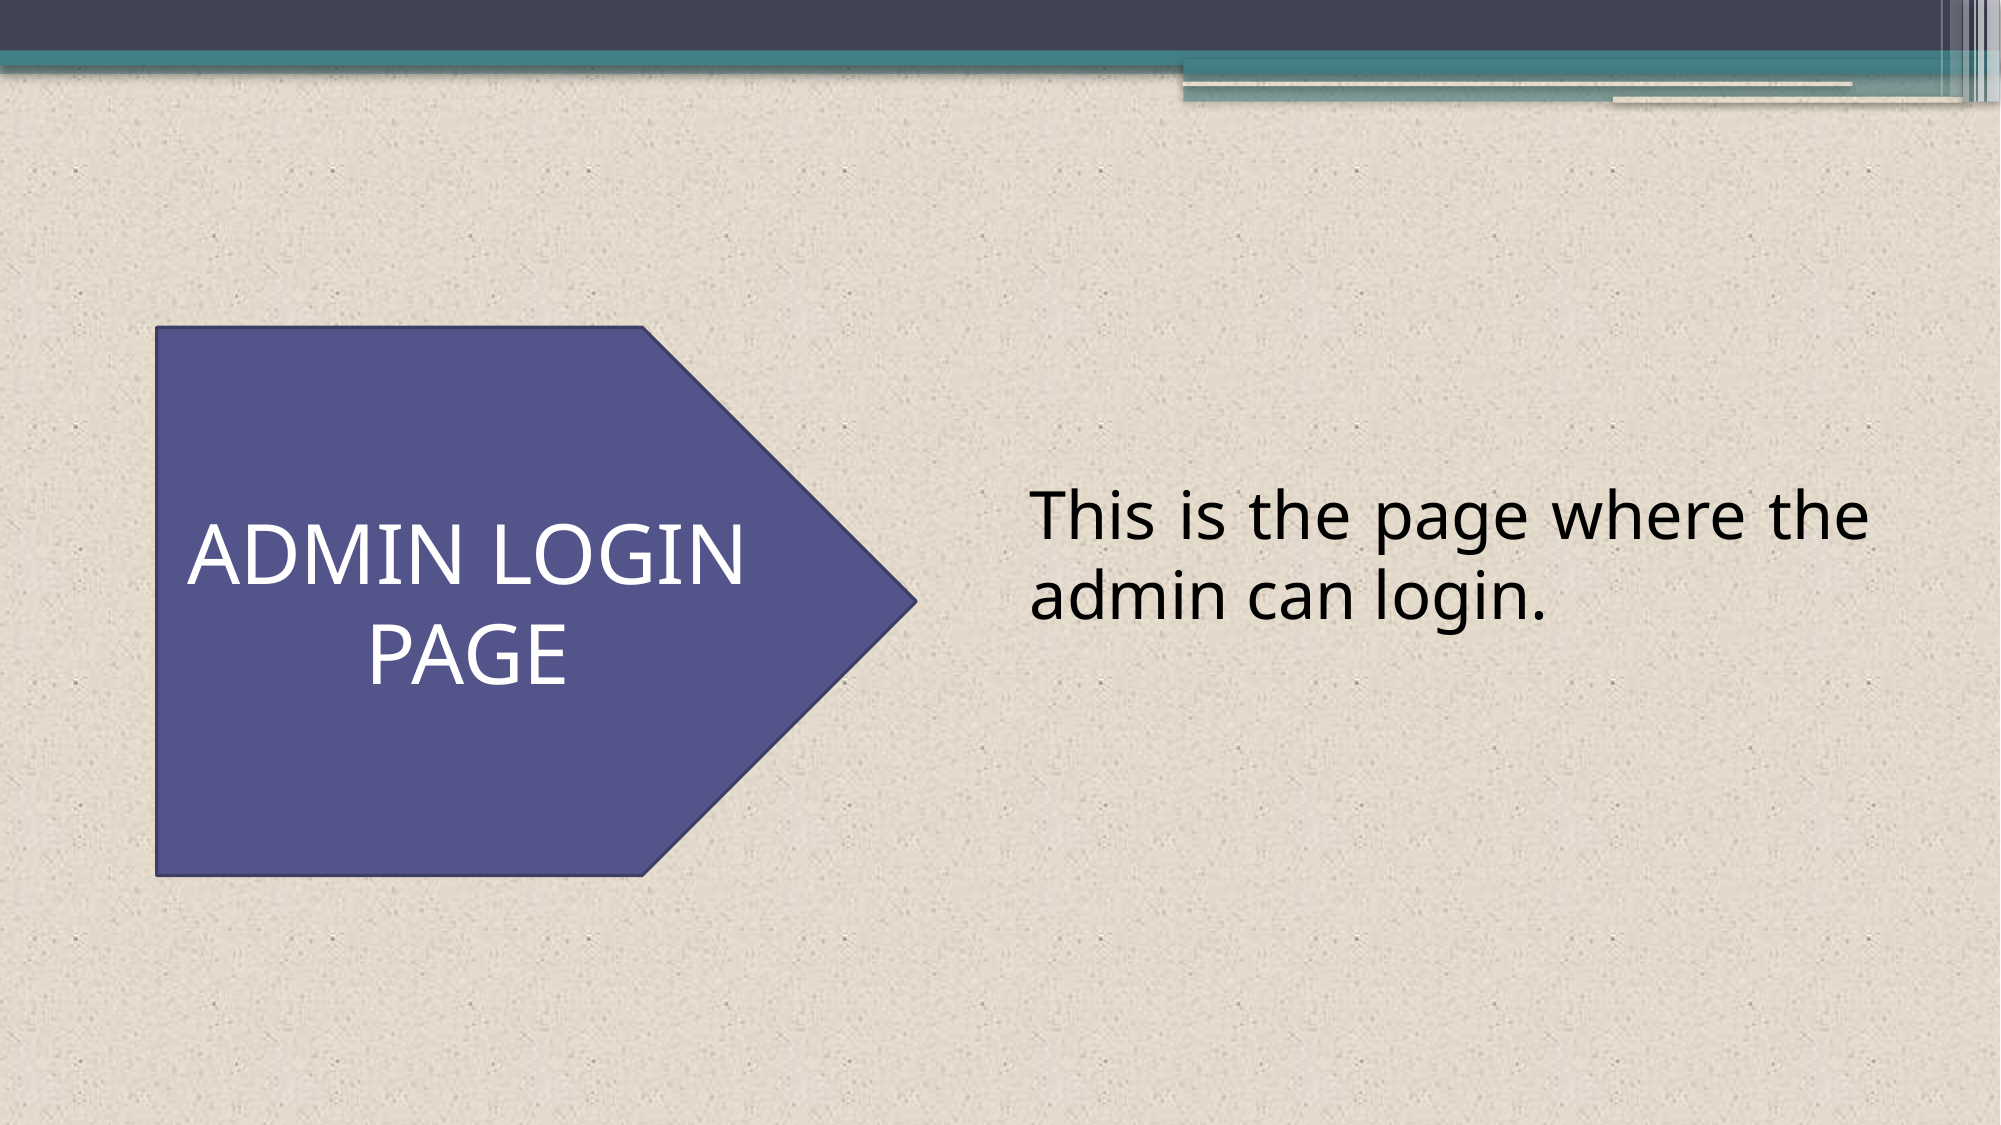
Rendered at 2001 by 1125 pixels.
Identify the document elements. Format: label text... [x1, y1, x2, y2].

picture [0, 0, 2001, 1125]
list This is the page where the admin can login. [996, 465, 1888, 738]
text_box ADMIN LOGIN PAGE [155, 325, 918, 878]
